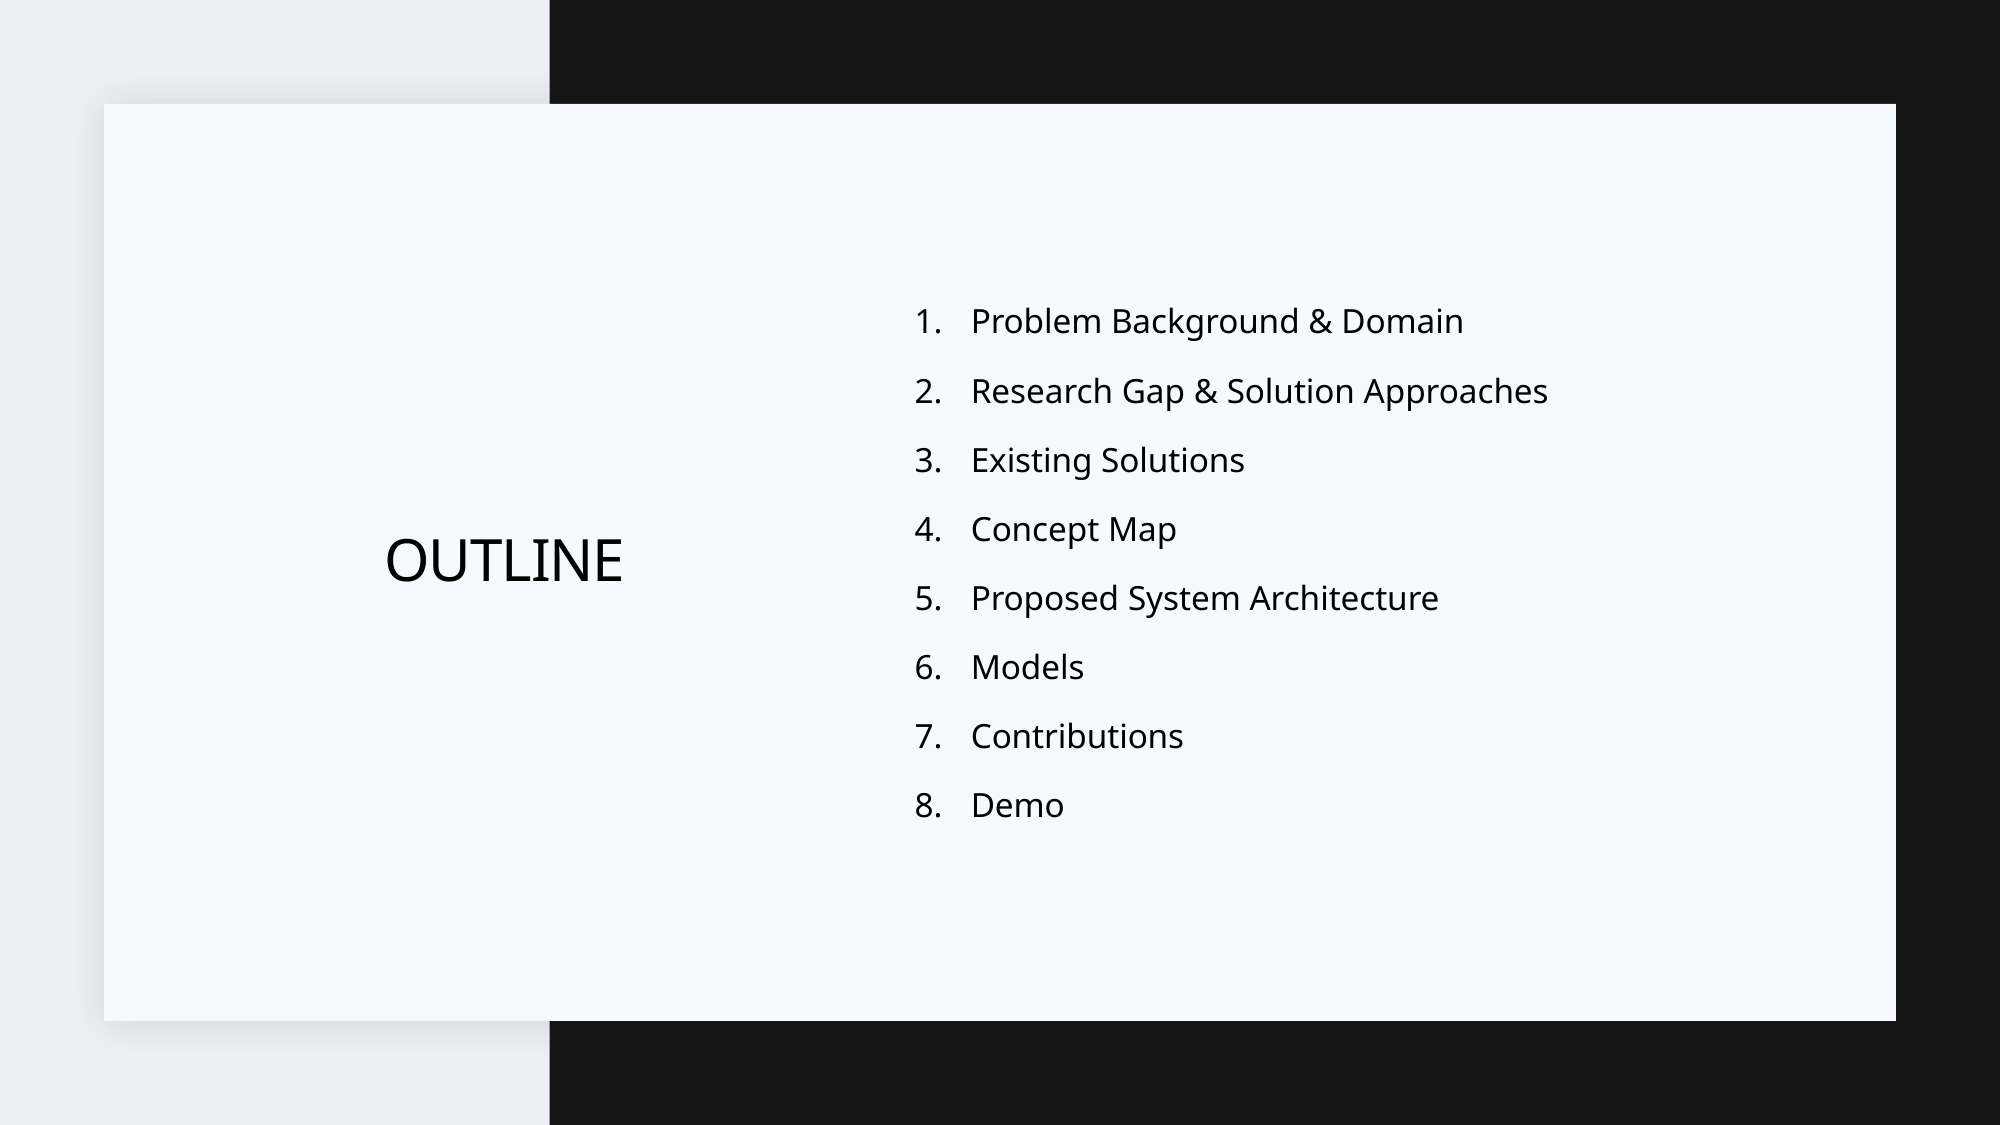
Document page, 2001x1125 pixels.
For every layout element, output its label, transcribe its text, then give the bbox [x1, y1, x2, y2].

title OUTLINE [104, 514, 906, 611]
list Problem Background & Domain Research Gap & Solution Approaches Existing Solutions Concept Map Proposed System Architecture Models Contributions Demo [914, 103, 1896, 1021]
